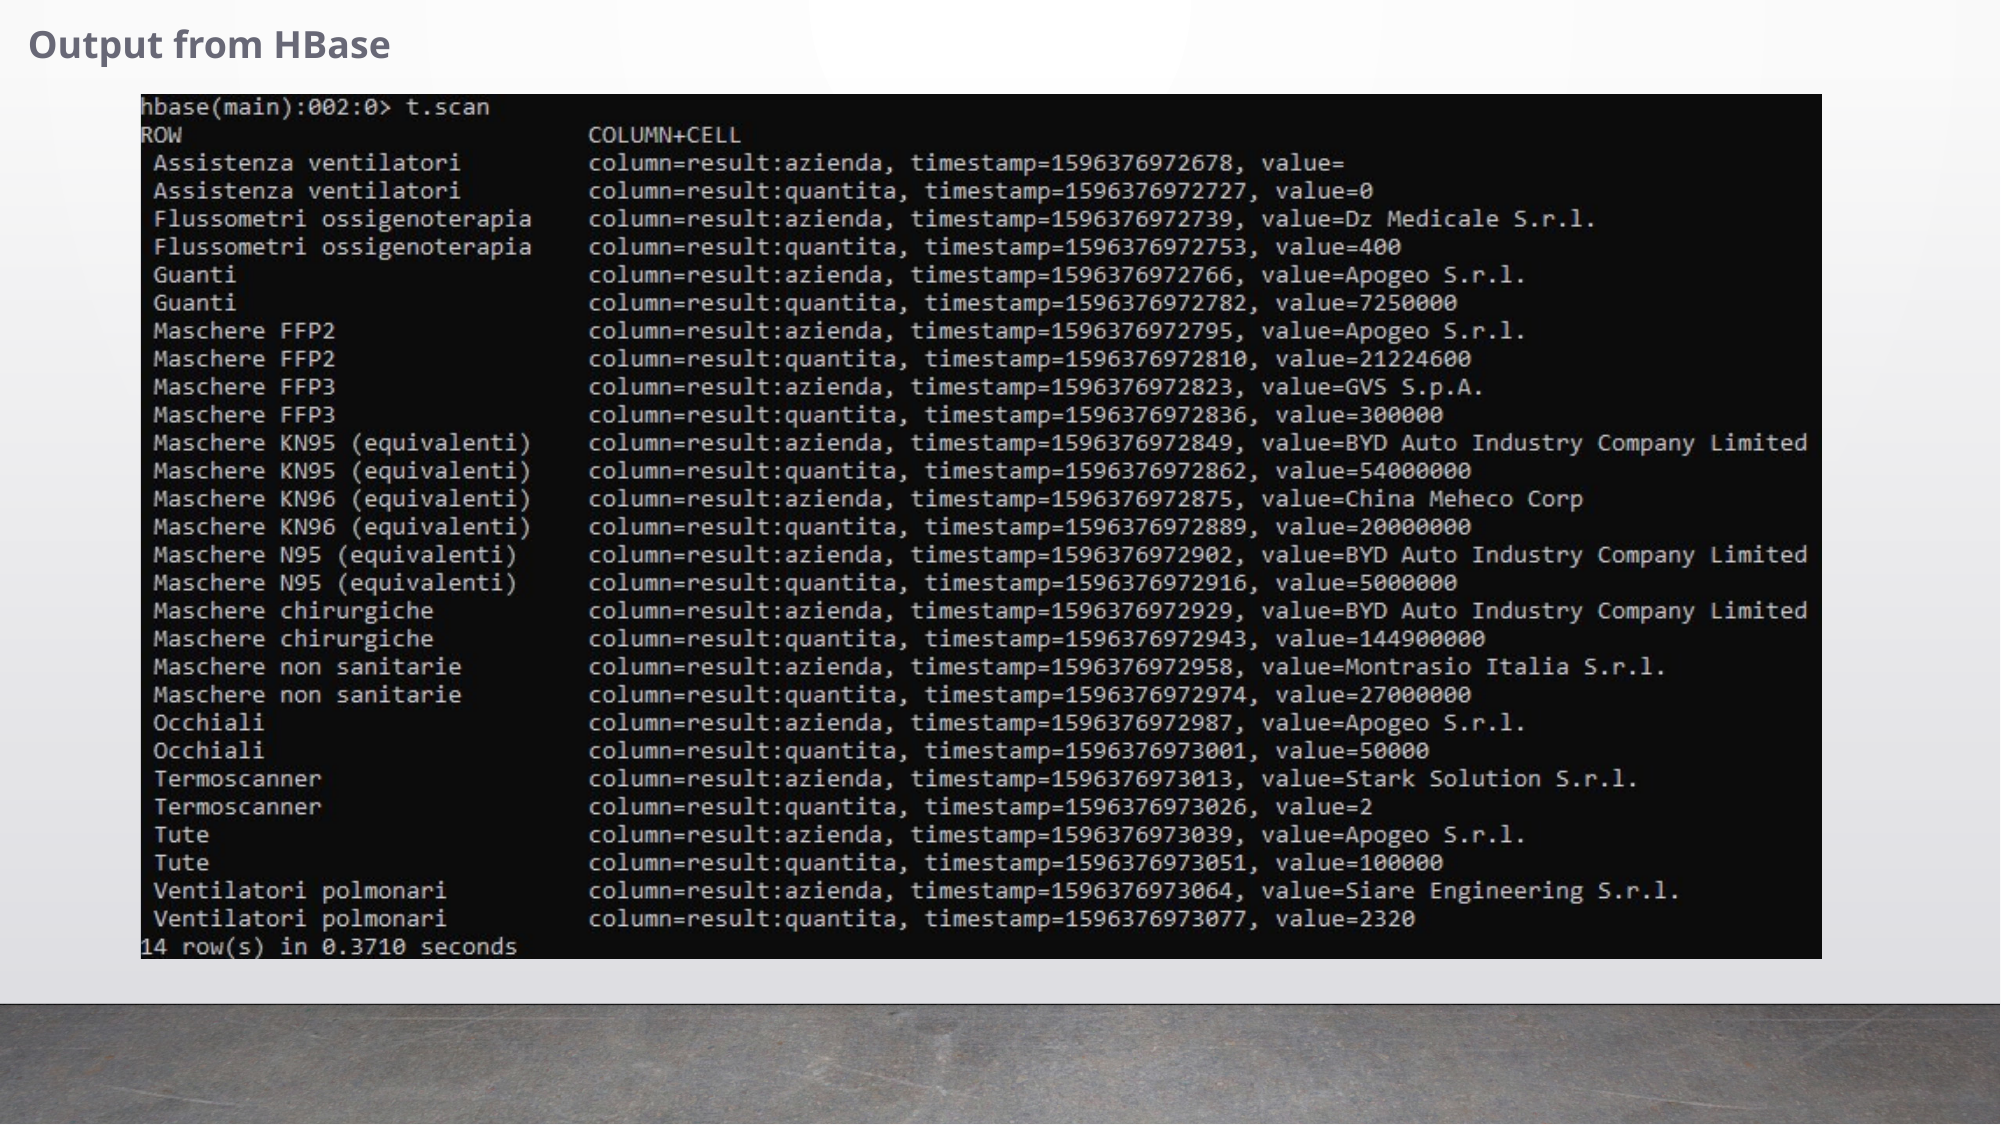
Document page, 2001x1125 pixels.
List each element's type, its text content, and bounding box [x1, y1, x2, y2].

text_box Output from HBase [13, 13, 407, 73]
picture [140, 94, 1823, 959]
picture [0, 1004, 2000, 1124]
